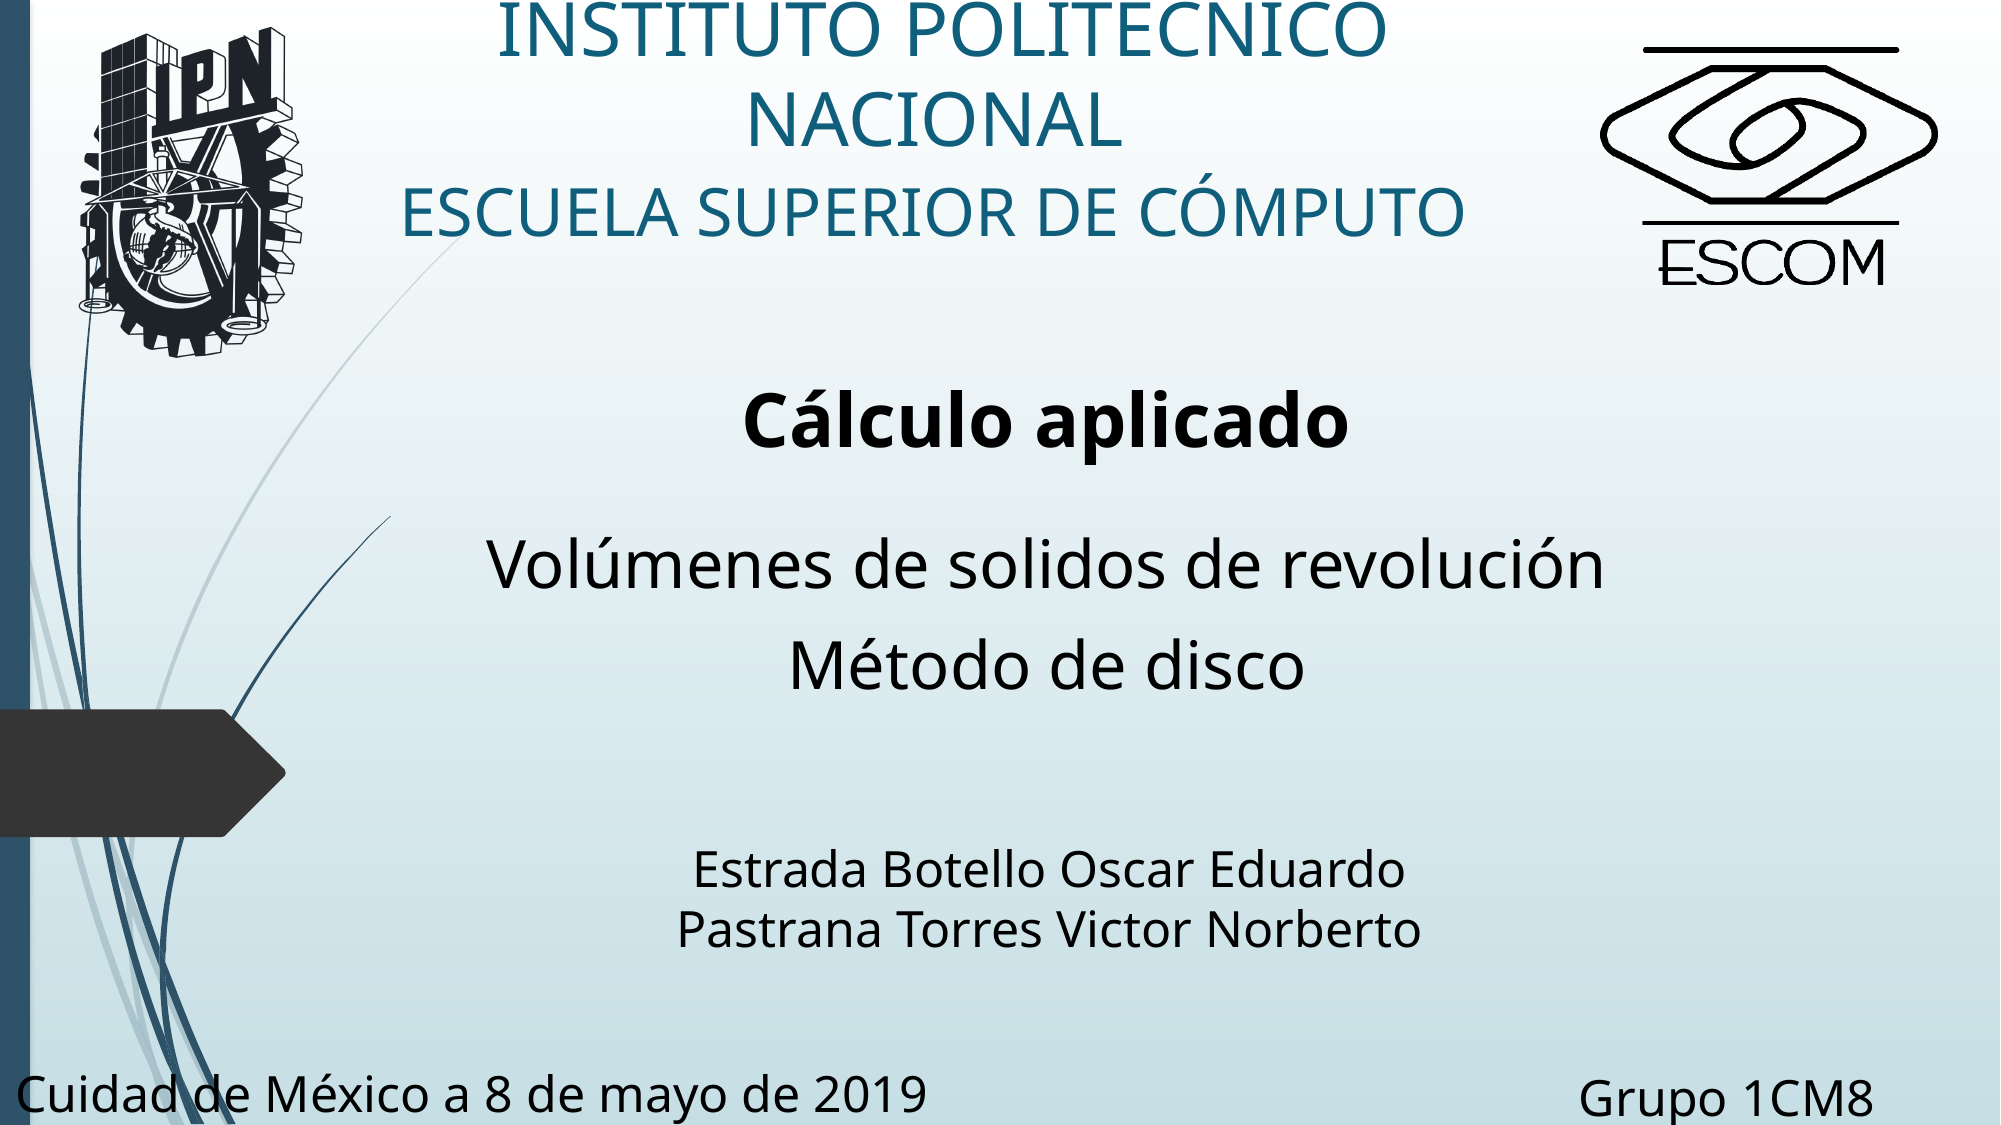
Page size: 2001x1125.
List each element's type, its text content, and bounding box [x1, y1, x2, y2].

text_box Grupo 1CM8 [1563, 1051, 1938, 1115]
picture [1599, 47, 1938, 285]
title INSTITUTO POLITÉCNICO NACIONAL ESCUELA SUPERIOR DE CÓMPUTO [379, 73, 1595, 259]
text_box Cálculo aplicado [438, 364, 1674, 547]
text_box Cuidad de México a 8 de mayo de 2019 [0, 1047, 1099, 1119]
text_box Estrada Botello Oscar Eduardo Pastrana Torres Victor Norberto [642, 830, 1470, 965]
picture [12, 1, 377, 393]
subtitle Volúmenes de solidos de revolución Método de disco [438, 547, 1674, 697]
